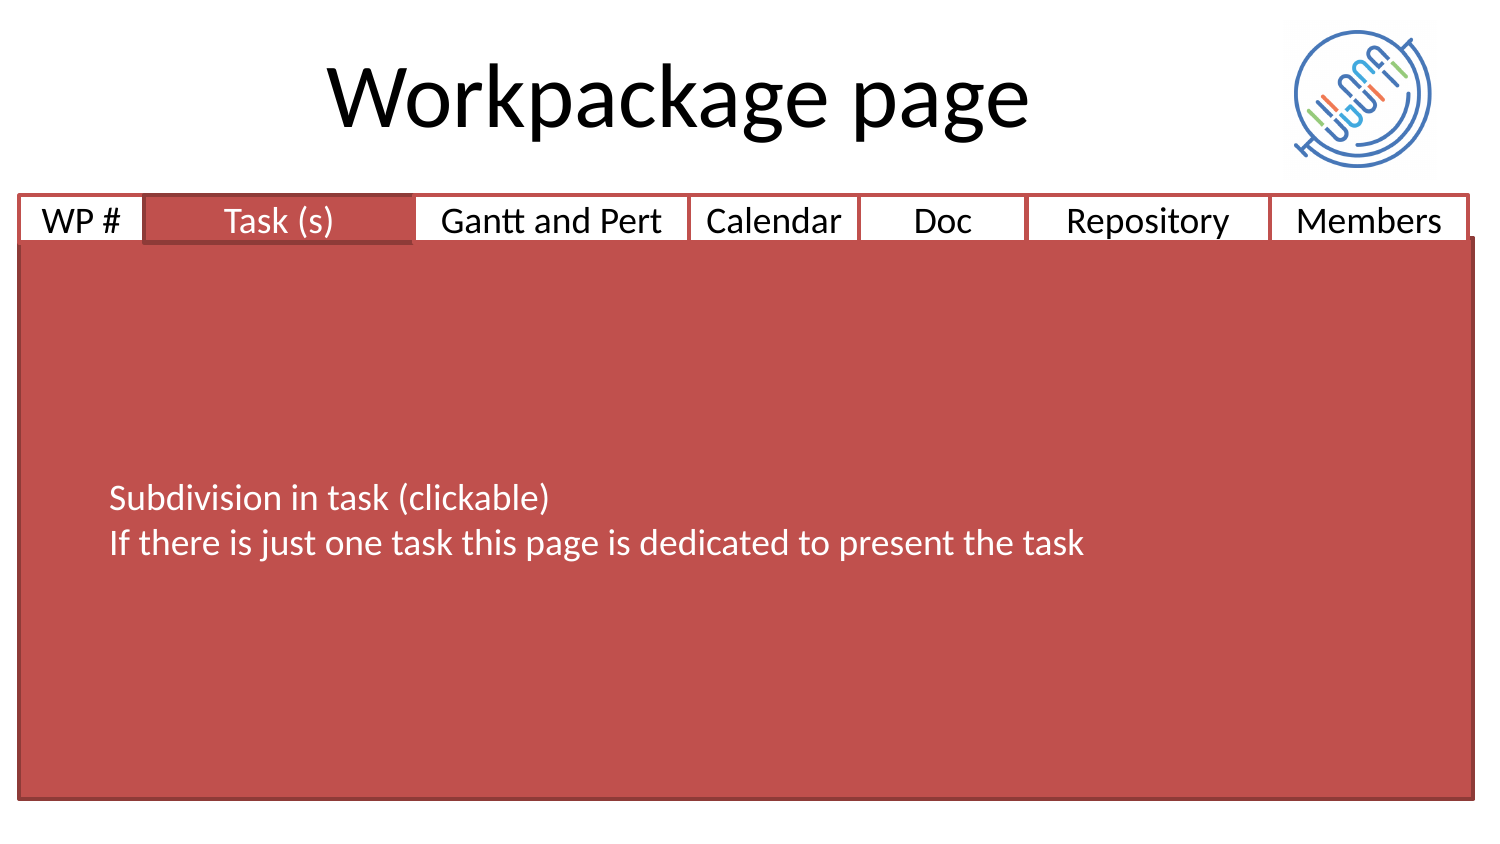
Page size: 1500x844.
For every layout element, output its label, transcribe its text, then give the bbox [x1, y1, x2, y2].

title Workpackage page [75, 20, 1284, 162]
text_box Task (s) [142, 193, 412, 245]
text_box Repository [1025, 193, 1272, 245]
text_box Subdivision in task (clickable) If there is just one task this page is dedicated to present the task [17, 236, 1475, 801]
text_box WP # [17, 193, 142, 245]
text_box Doc [857, 193, 1025, 245]
text_box Members [1272, 193, 1470, 245]
picture [1283, 20, 1437, 180]
text_box Gantt and Pert [412, 193, 687, 245]
text_box Calendar [687, 193, 857, 245]
